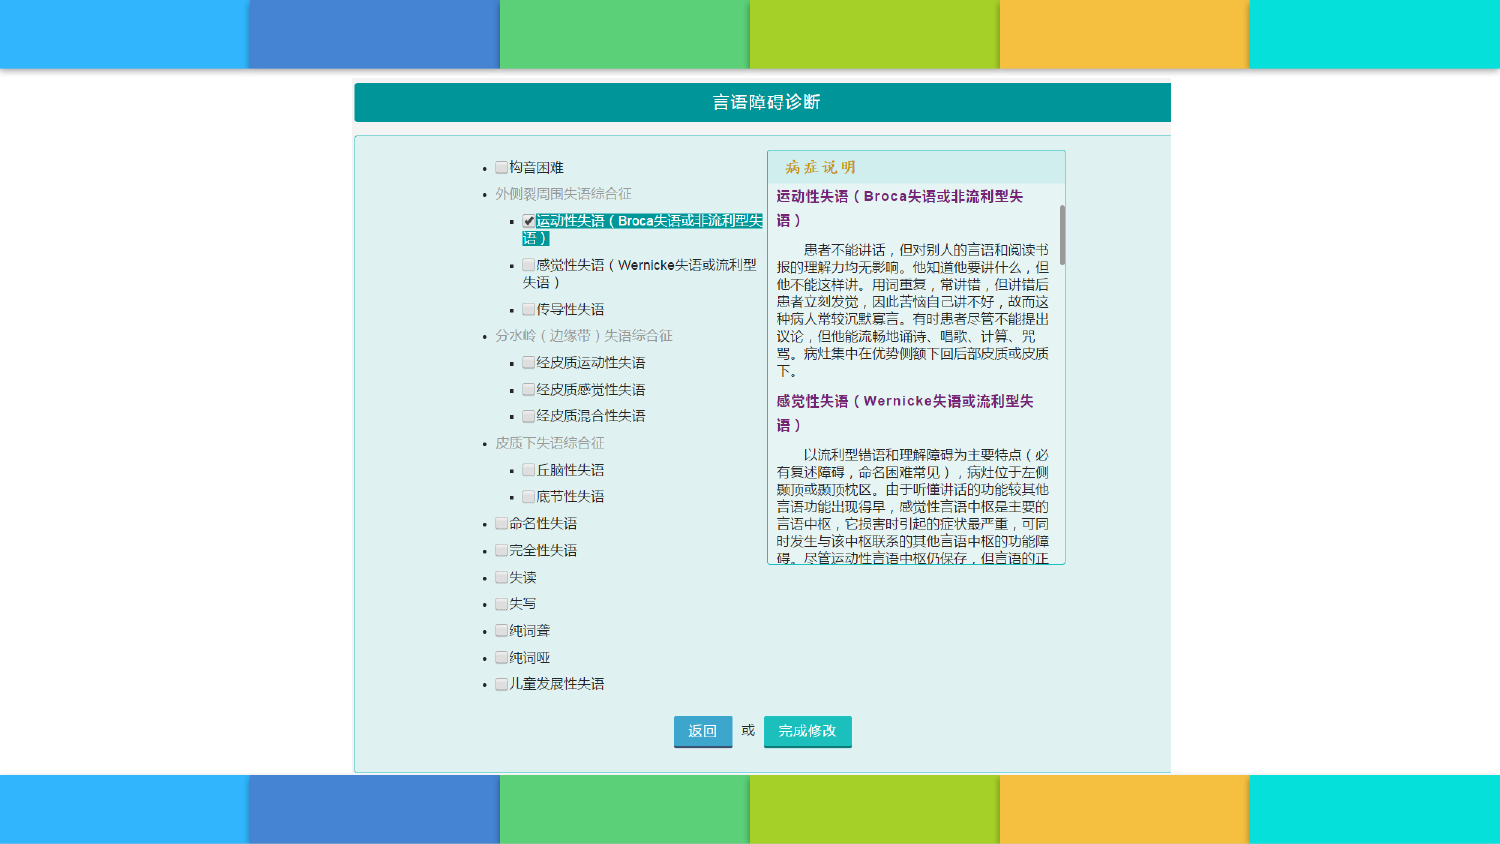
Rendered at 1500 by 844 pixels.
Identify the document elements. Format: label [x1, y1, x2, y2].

picture [352, 78, 1172, 773]
